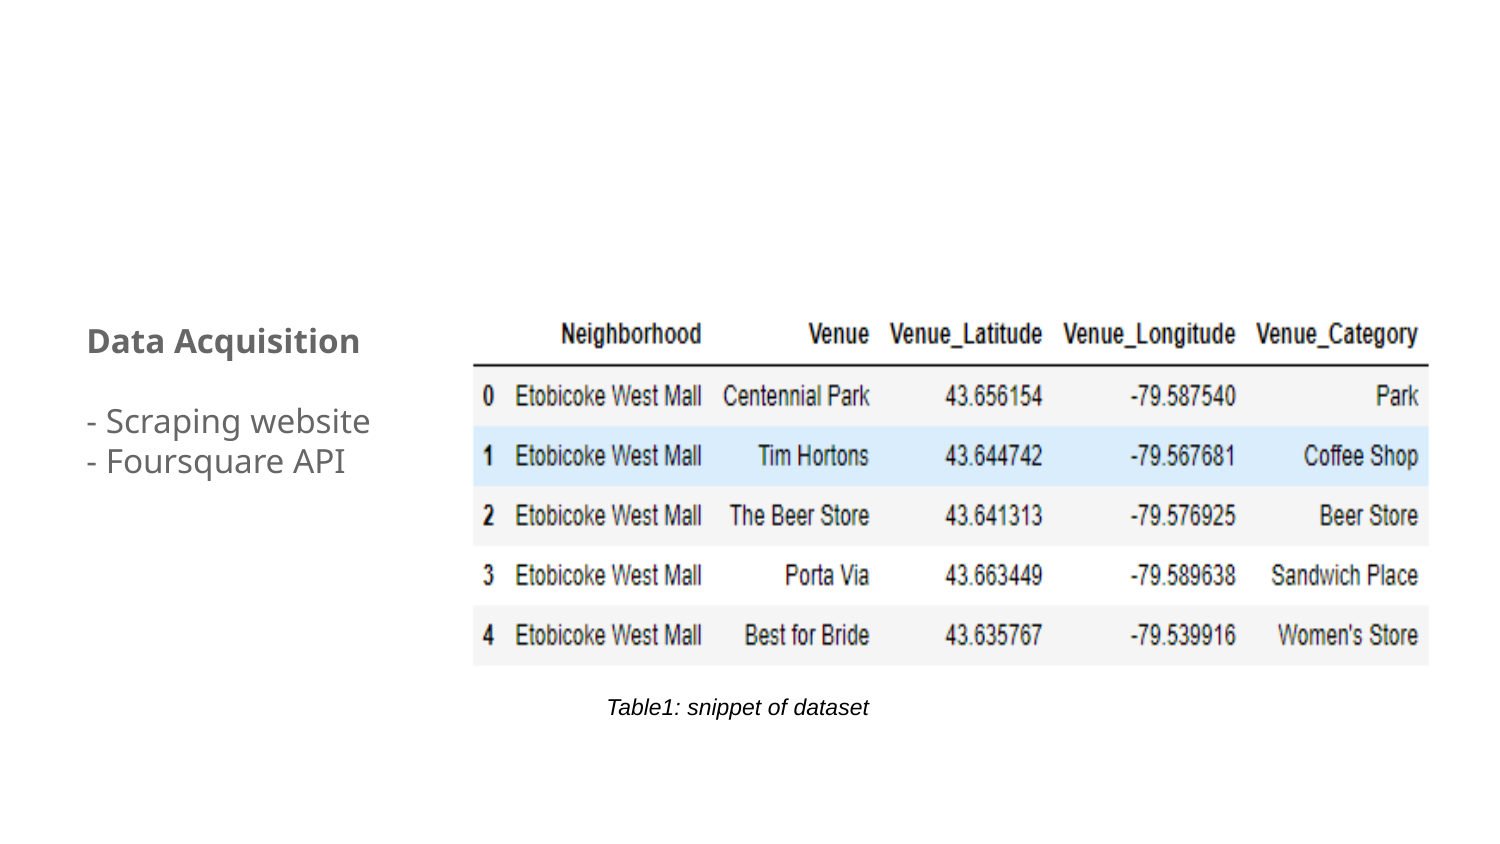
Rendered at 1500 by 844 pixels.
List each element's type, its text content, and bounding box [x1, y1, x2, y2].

text_box Data Acquisition - Scraping website - Foursquare API [71, 305, 463, 496]
picture [464, 305, 1448, 680]
text_box Table1: snippet of dataset [591, 687, 1340, 735]
